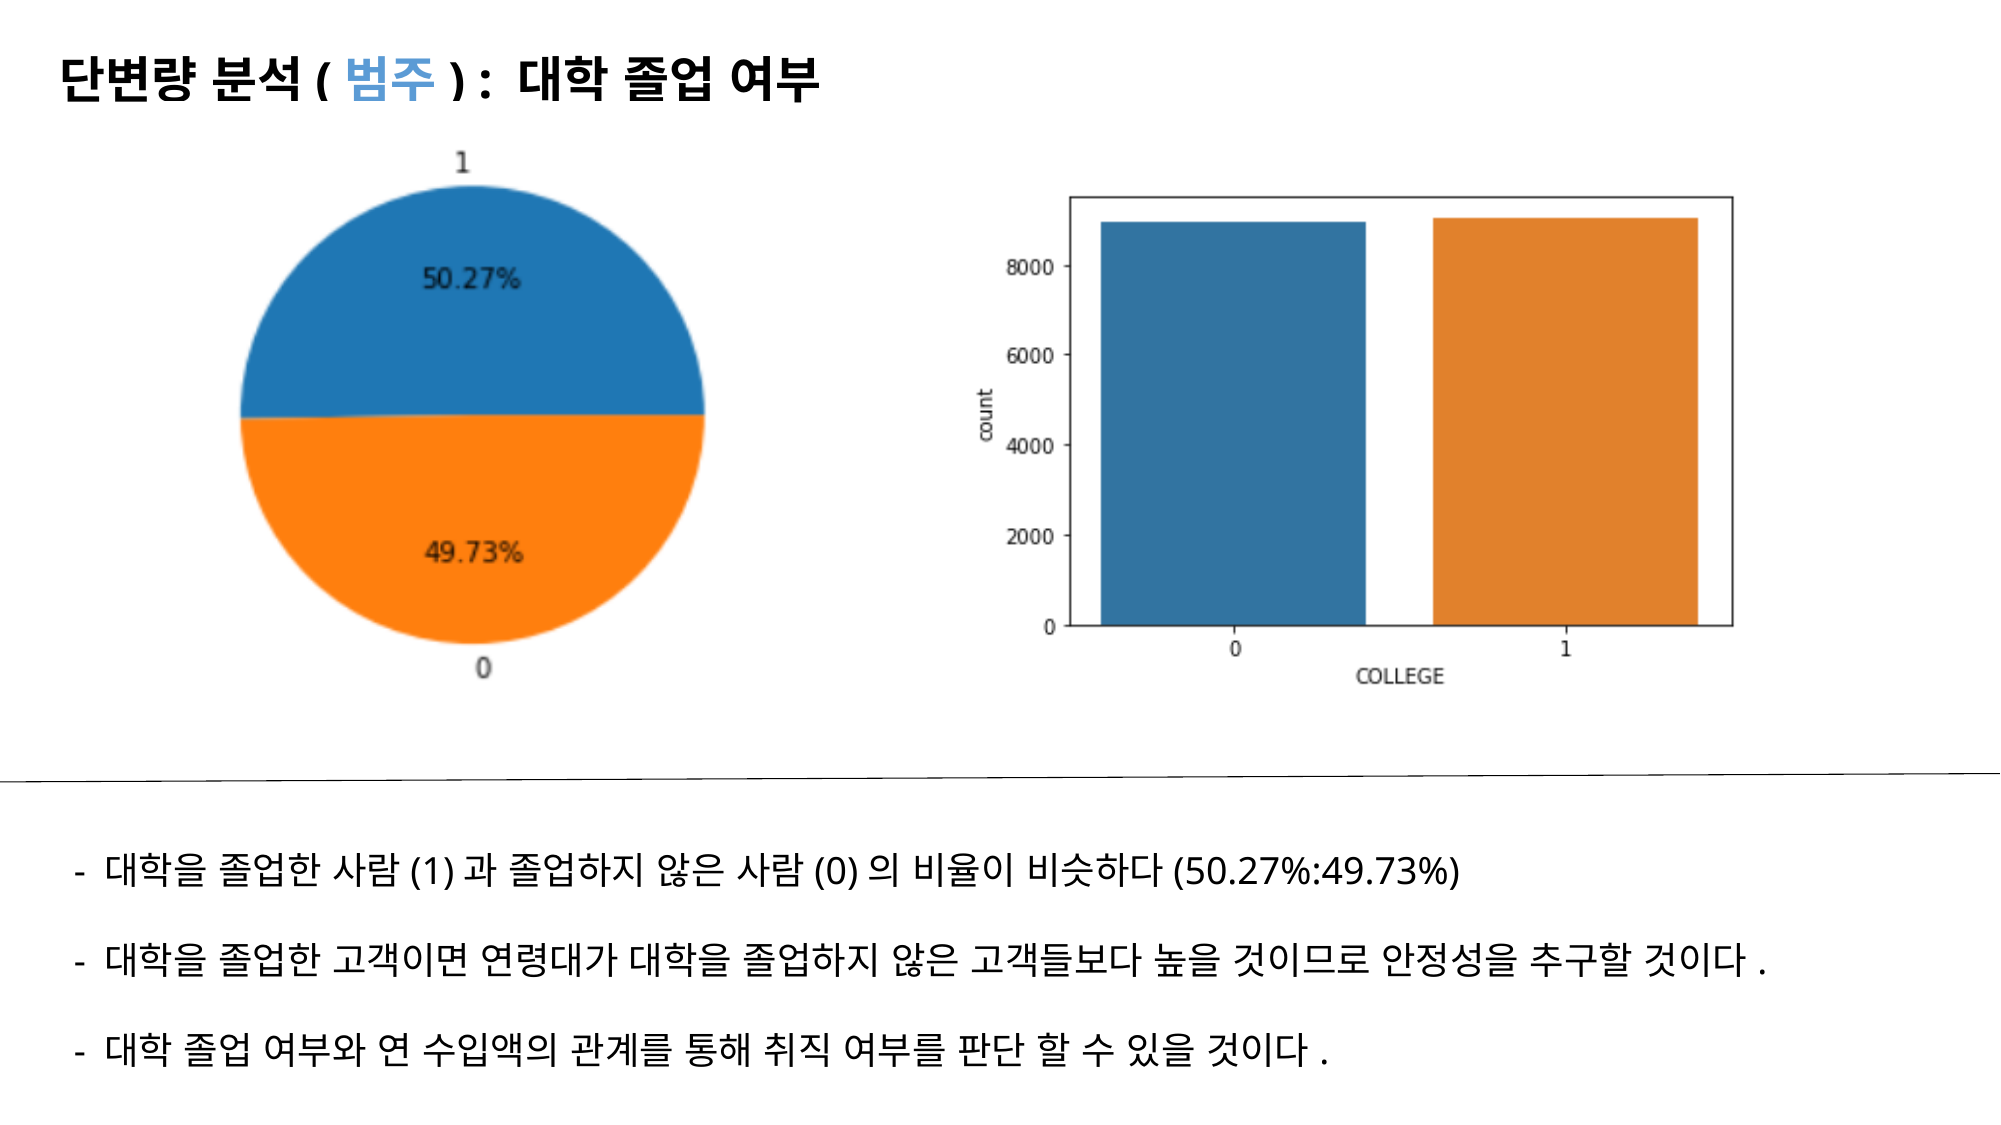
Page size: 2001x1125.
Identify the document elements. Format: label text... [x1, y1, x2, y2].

picture [158, 101, 776, 734]
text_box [0, 773, 2000, 782]
text_box 단변량 분석(범주) : 대학 졸업 여부 [44, 40, 1138, 116]
picture [963, 185, 1744, 700]
text_box - 대학을 졸업한 사람(1)과 졸업하지 않은 사람(0)의 비율이 비슷하다(50.27%:49.73%) - 대학을 졸업한 고객이면 연령대가 대학을 졸업하지 않은 고객들보다 높을 것이므로 안정성을 추구할 것이다. - 대학 졸업 여부와 연 수입액의 관계를 통해 취직 여부를 판단 할 수 있을 것이다. [58, 839, 1945, 1125]
